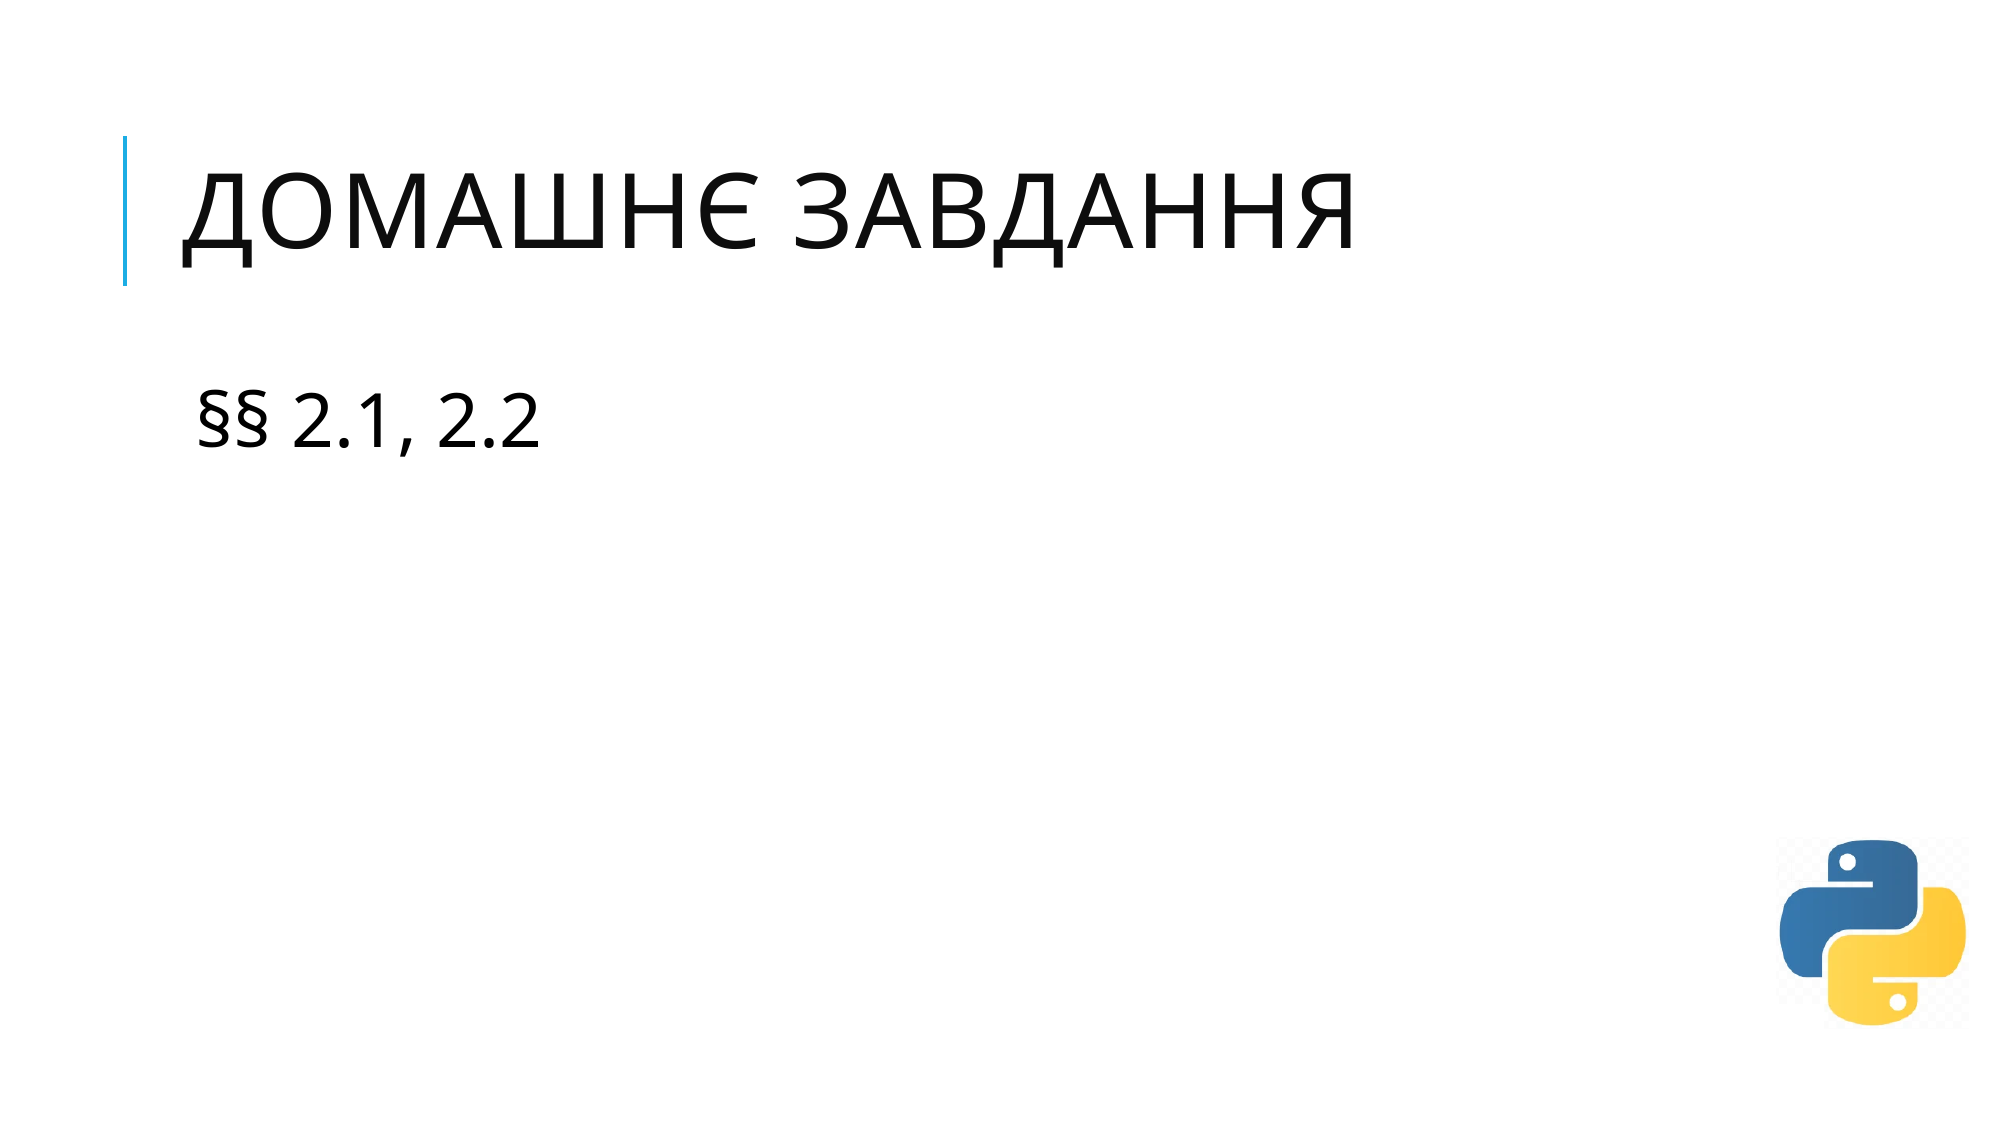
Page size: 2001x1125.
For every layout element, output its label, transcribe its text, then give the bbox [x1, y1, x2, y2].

title Домашнє завдання [168, 96, 1763, 342]
list §§ 2.1, 2.2 [168, 375, 1763, 1035]
picture [1776, 837, 1969, 1029]
